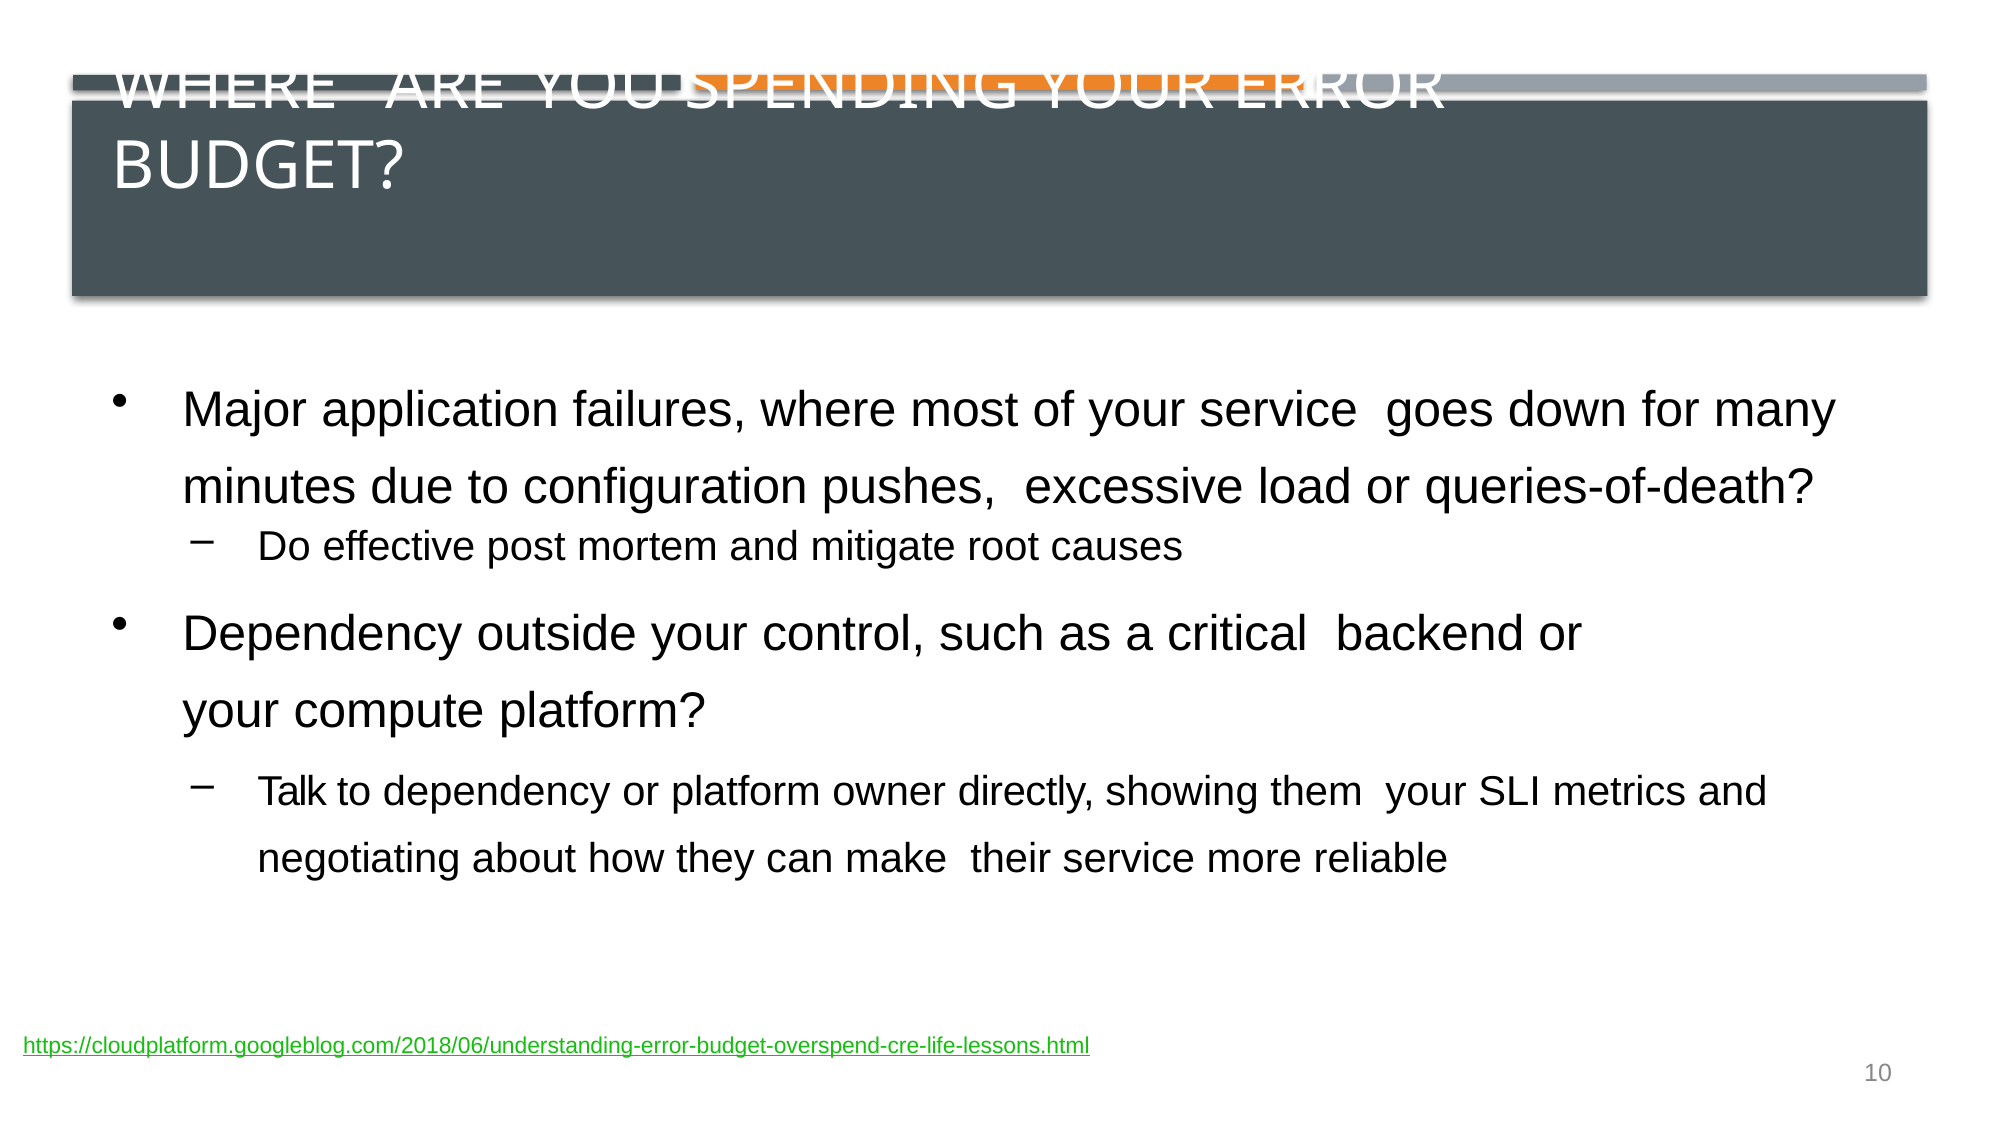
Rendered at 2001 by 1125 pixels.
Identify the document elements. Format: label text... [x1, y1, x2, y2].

text_box https://cloudplatform.googleblog.com/2018/06/understanding-error-budget-overspend-cre-life-lessons.html [21, 1030, 1101, 1059]
text_box 10 [1857, 1056, 1899, 1087]
text_box Major application failures, where most of your service goes down for many minutes due to configuration pushes, excessive load or queries-of-death? Do effective post mortem and mitigate root causes Dependency outside your control, such as a critical backend or your compute platform? Talk to dependency or platform owner directly, showing them your SLI metrics and negotiating about how they can make their service more reliable [109, 352, 1894, 881]
title Where are you spending your error budget? [109, 11, 1750, 202]
